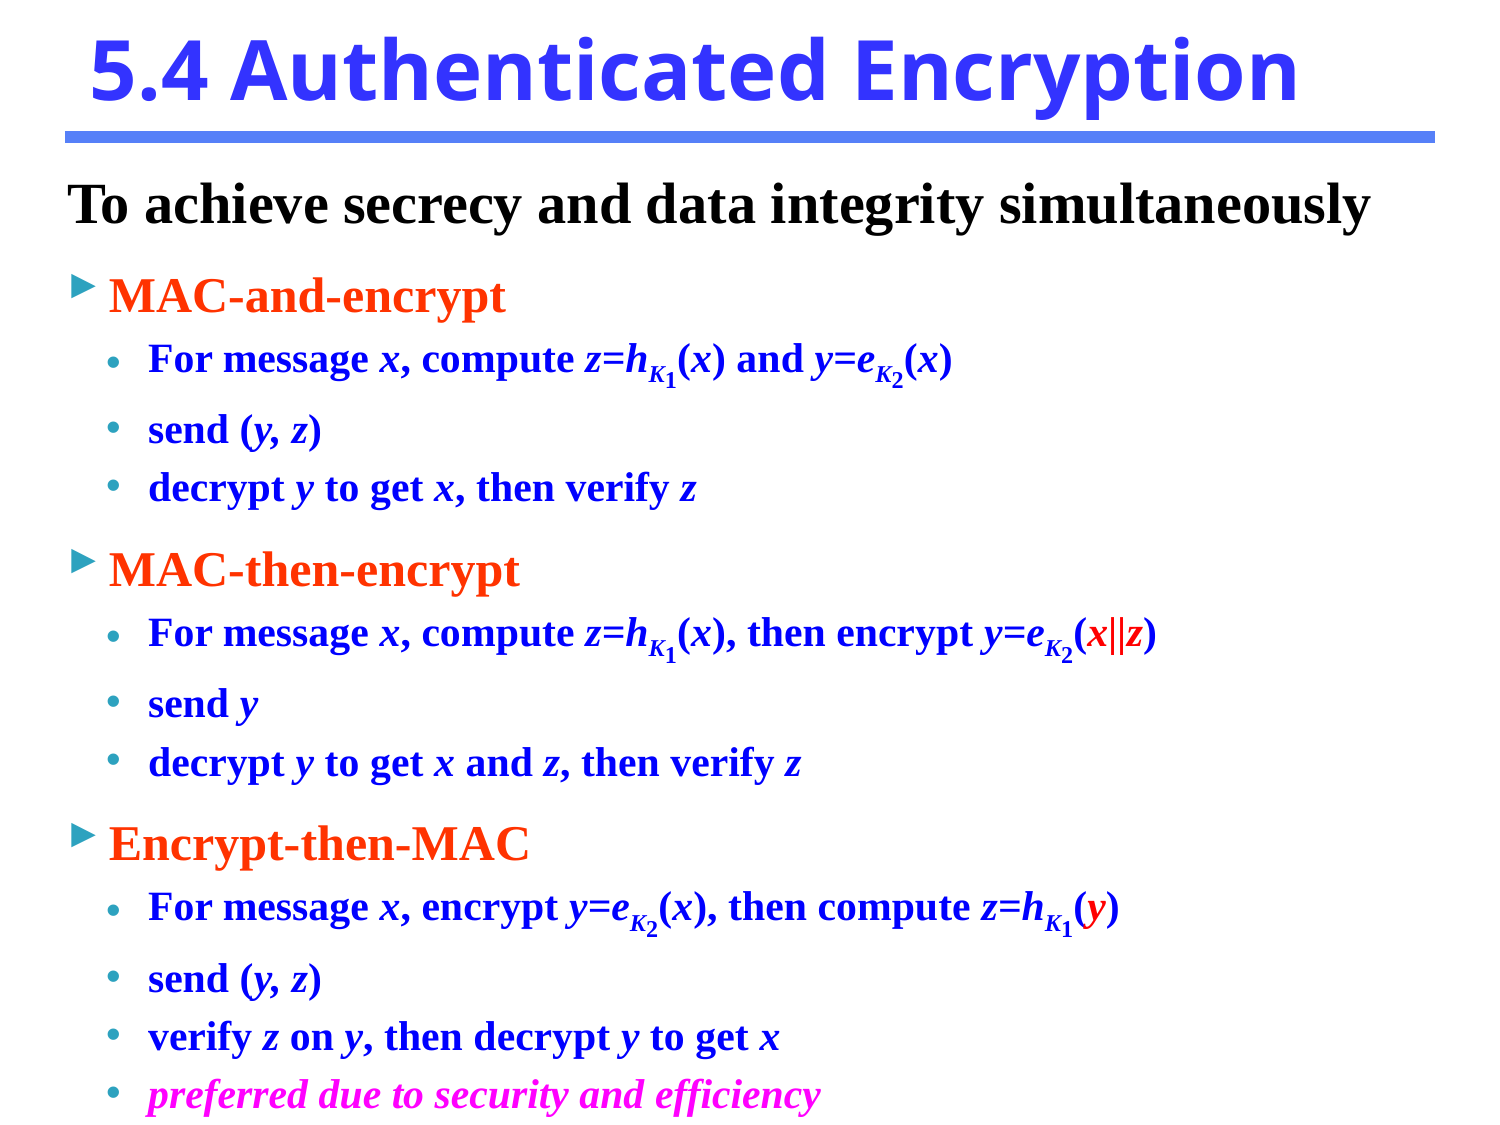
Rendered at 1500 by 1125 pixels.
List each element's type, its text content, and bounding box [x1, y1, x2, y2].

list To achieve secrecy and data integrity simultaneously MAC-and-encrypt For message x, compute z=hK1(x) and y=eK2(x) send (y, z) decrypt y to get x, then verify z MAC-then-encrypt For message x, compute z=hK1(x), then encrypt y=eK2(x||z) send y decrypt y to get x and z, then verify z Encrypt-then-MAC For message x, encrypt y=eK2(x), then compute z=hK1(y) send (y, z) verify z on y, then decrypt y to get x preferred due to security and efficiency [33, 136, 1480, 1094]
title 5.4 Authenticated Encryption [75, 0, 1425, 138]
